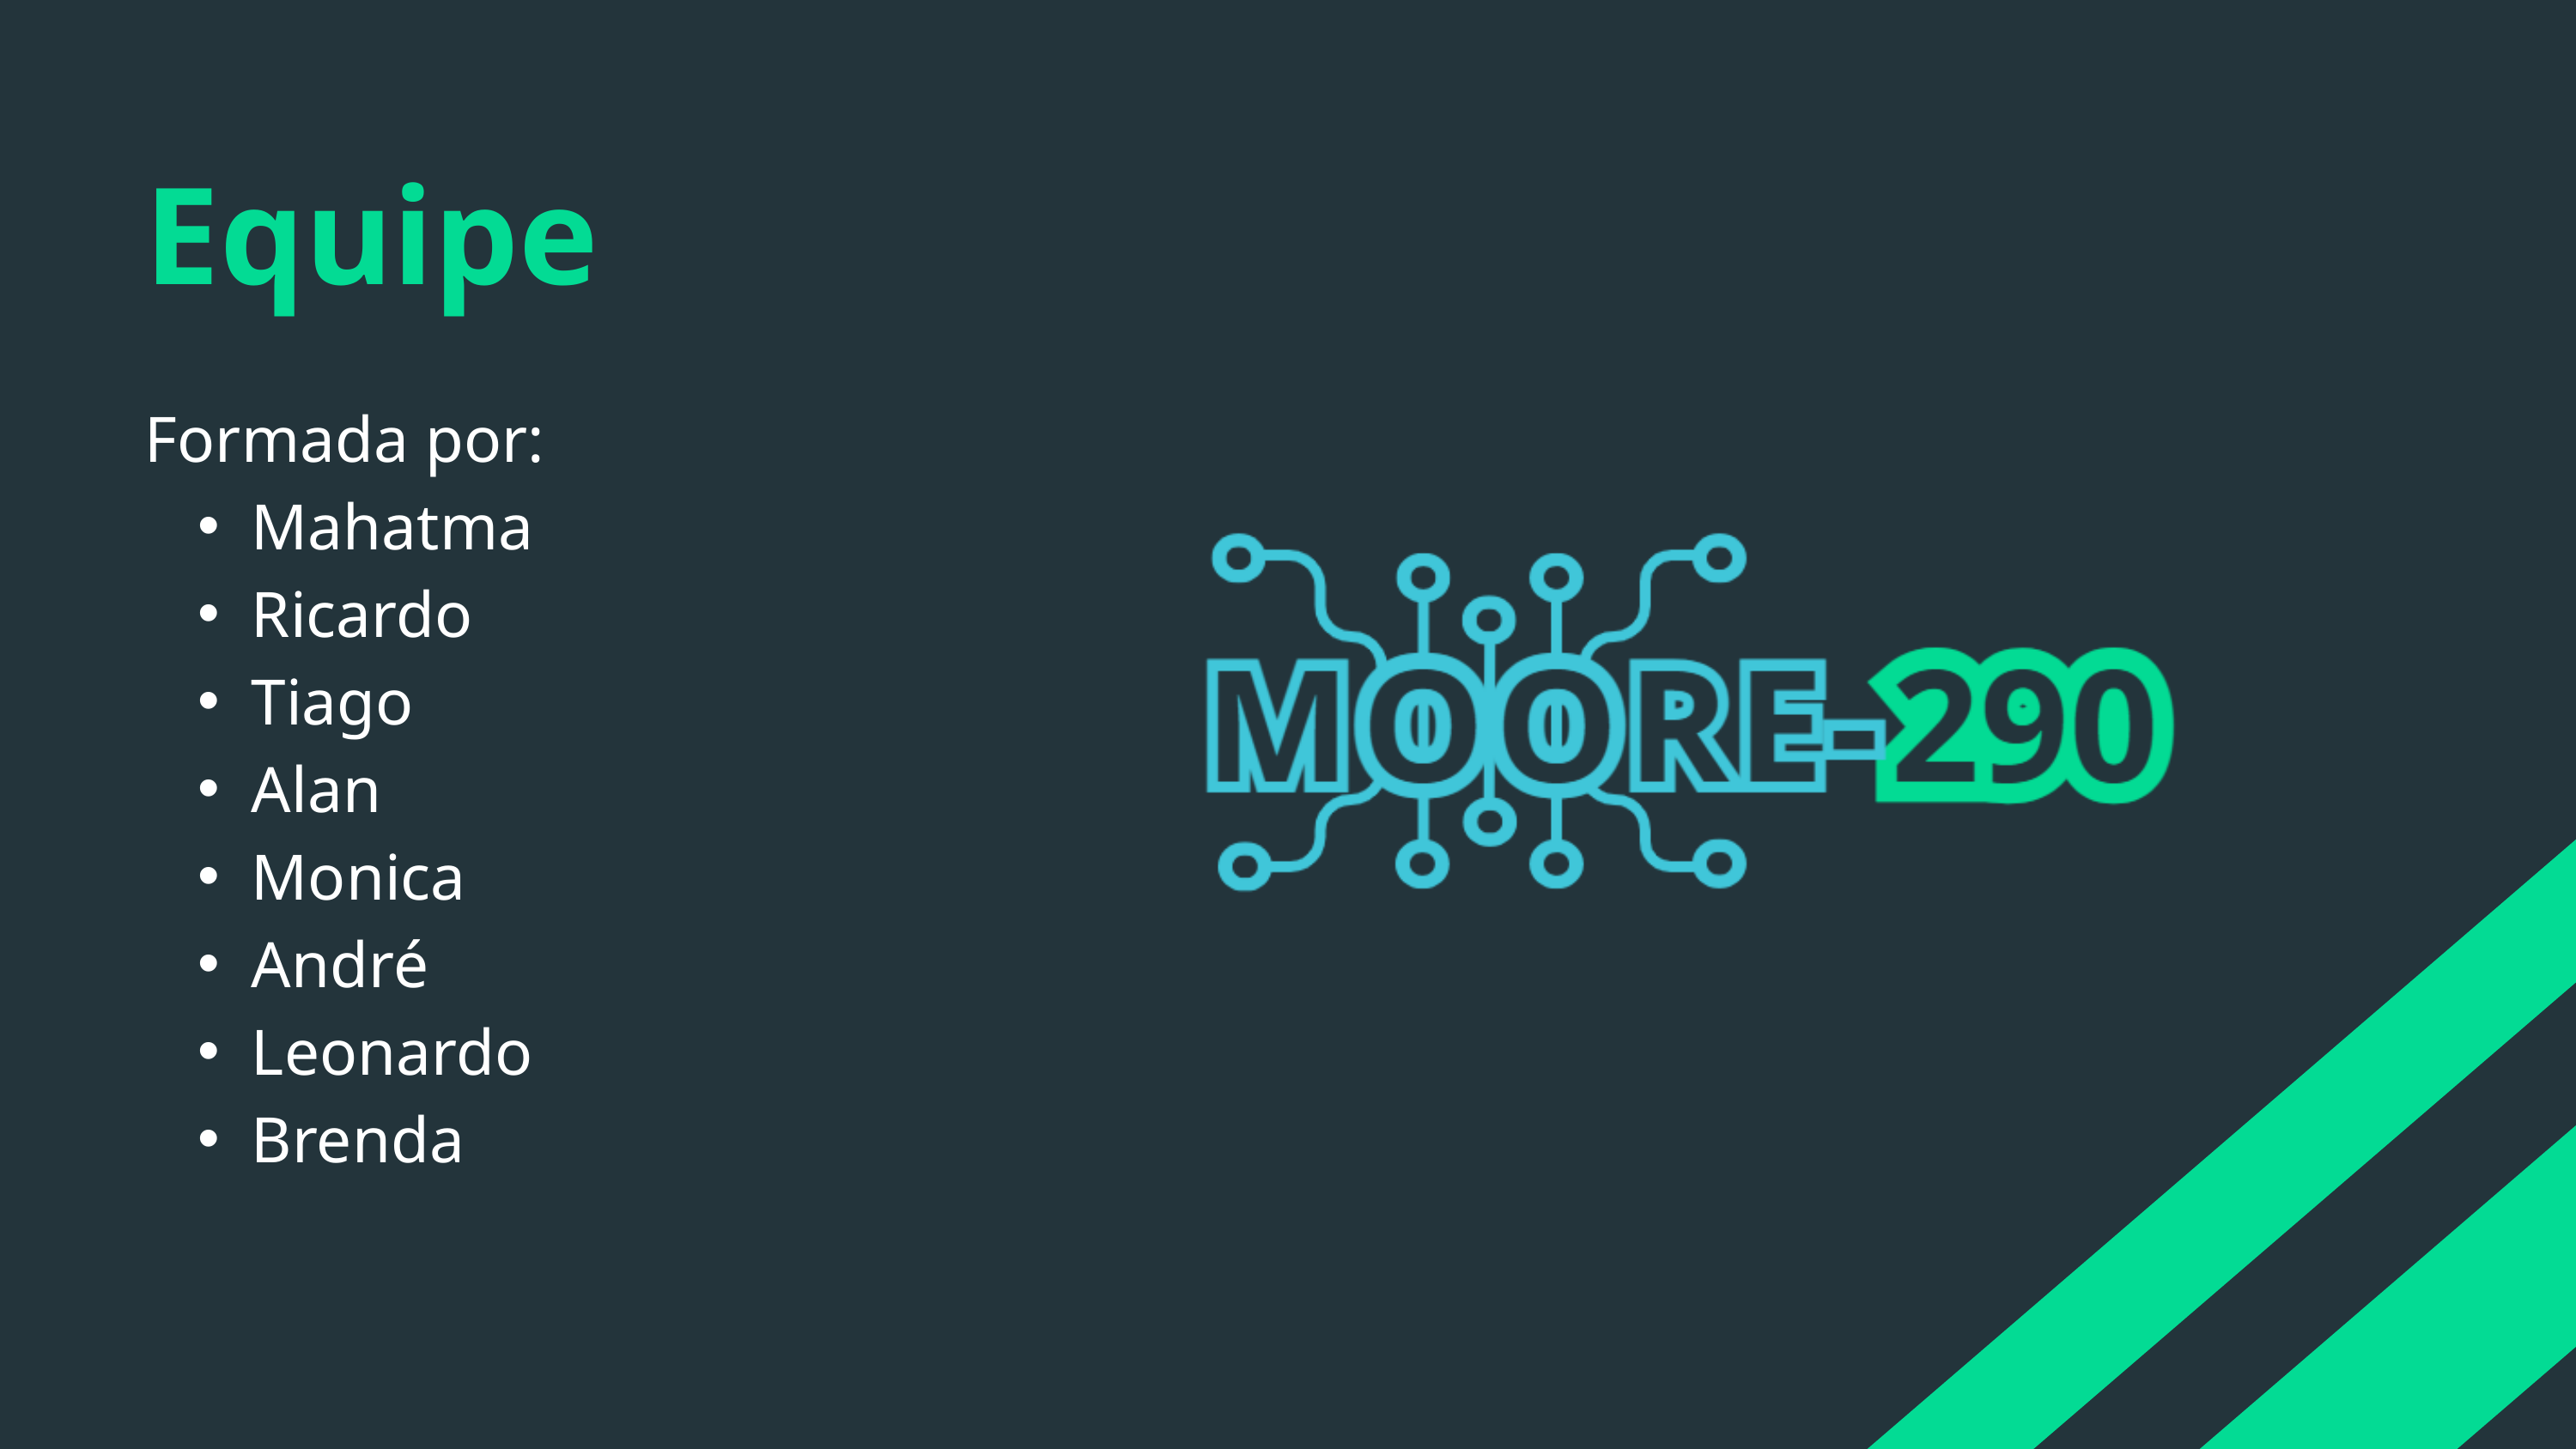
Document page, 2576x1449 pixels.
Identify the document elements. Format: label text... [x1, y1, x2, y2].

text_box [2369, 570, 2576, 1449]
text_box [2224, 395, 2442, 1449]
text_box Equipe [144, 123, 2334, 312]
text_box [1289, 503, 2189, 945]
text_box Formada por: Mahatma Ricardo Tiago Alan Monica André Leonardo Brenda [144, 387, 1289, 1176]
